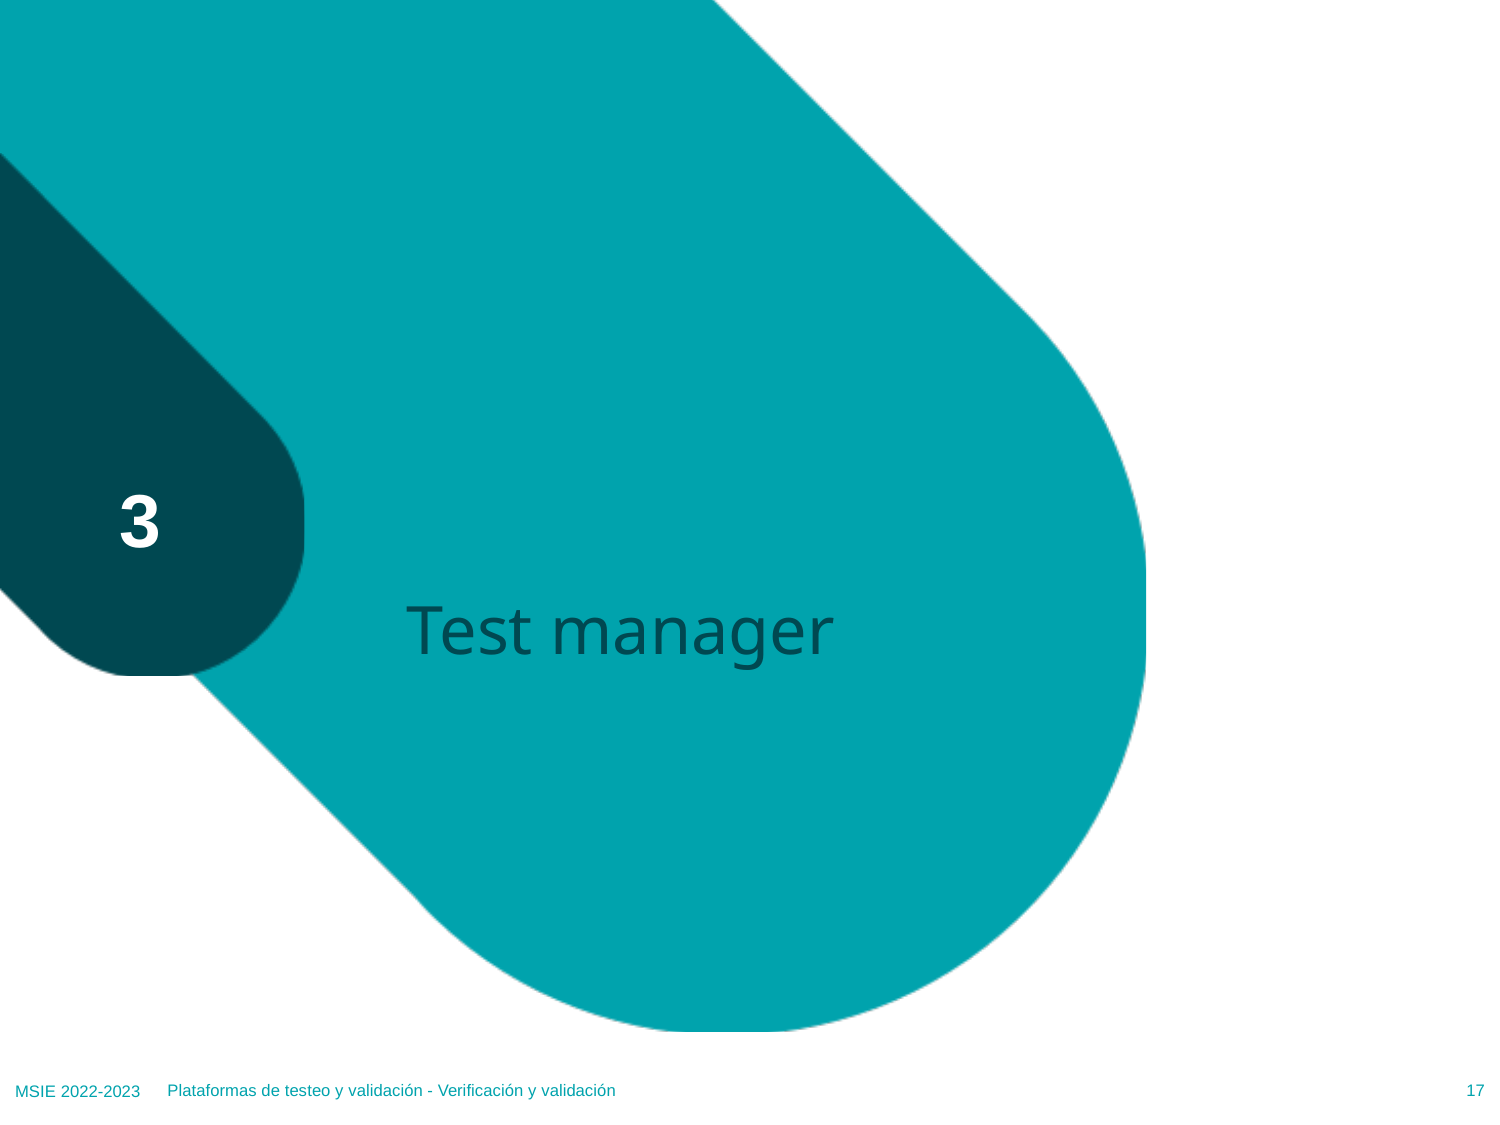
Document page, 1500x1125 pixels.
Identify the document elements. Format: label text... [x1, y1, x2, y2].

slide_number 17 [1317, 1059, 1500, 1120]
list 3 [81, 454, 200, 581]
footer Plataformas de testeo y validación - Verificación y validación [0, 1059, 784, 1120]
title Test manager [391, 451, 933, 676]
